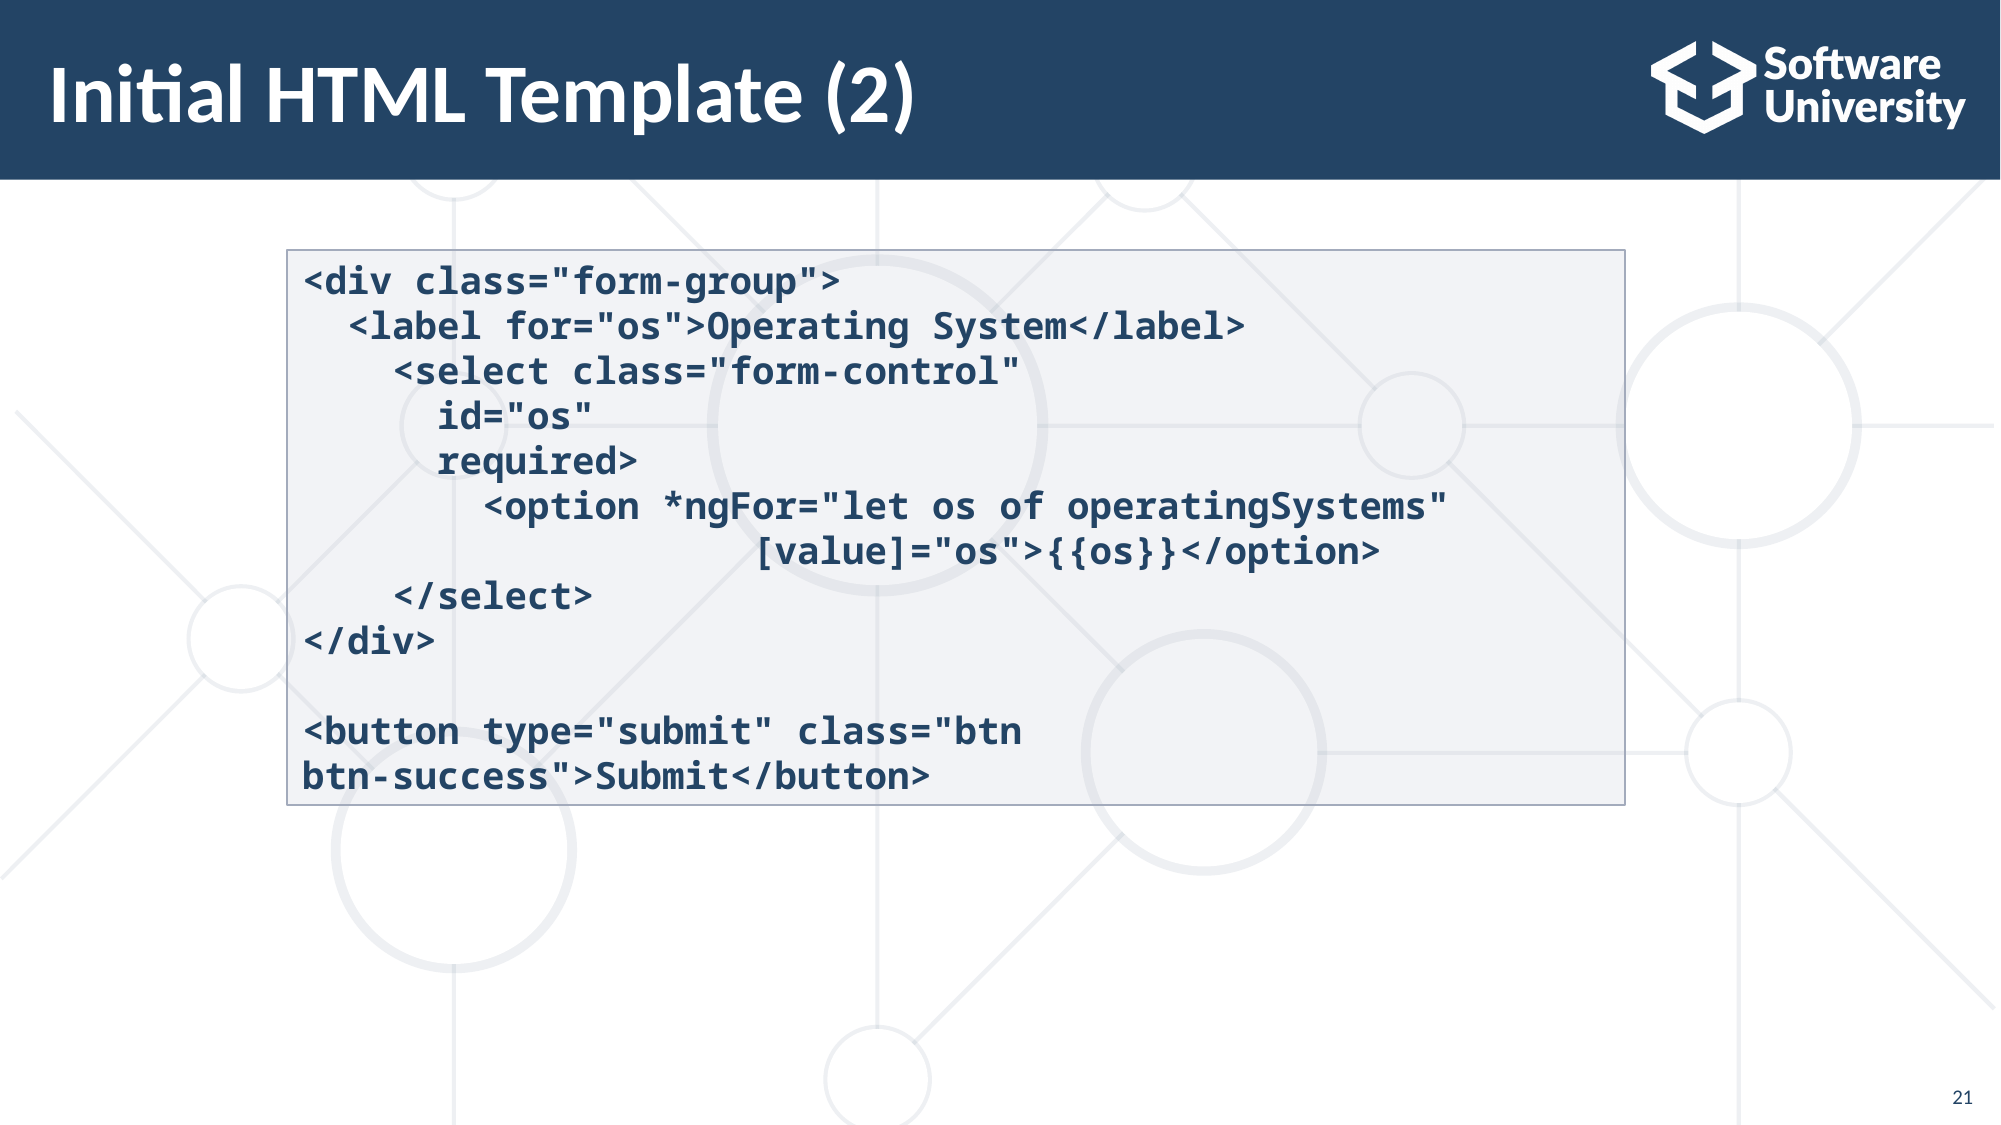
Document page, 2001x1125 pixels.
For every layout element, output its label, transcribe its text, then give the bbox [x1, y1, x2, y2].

title Initial HTML Template (2) [31, 16, 1625, 162]
picture [1651, 41, 1966, 134]
text_box 21 [1927, 1067, 1989, 1117]
text_box <div class="form-group"> <label for="os">Operating System</label> <select class="form-control" id="os" required> <option *ngFor="let os of operatingSystems" [value]="os">{{os}}</option> </select> </div> <button type="submit" class="btn btn-success">Submit</button> [287, 249, 1625, 805]
